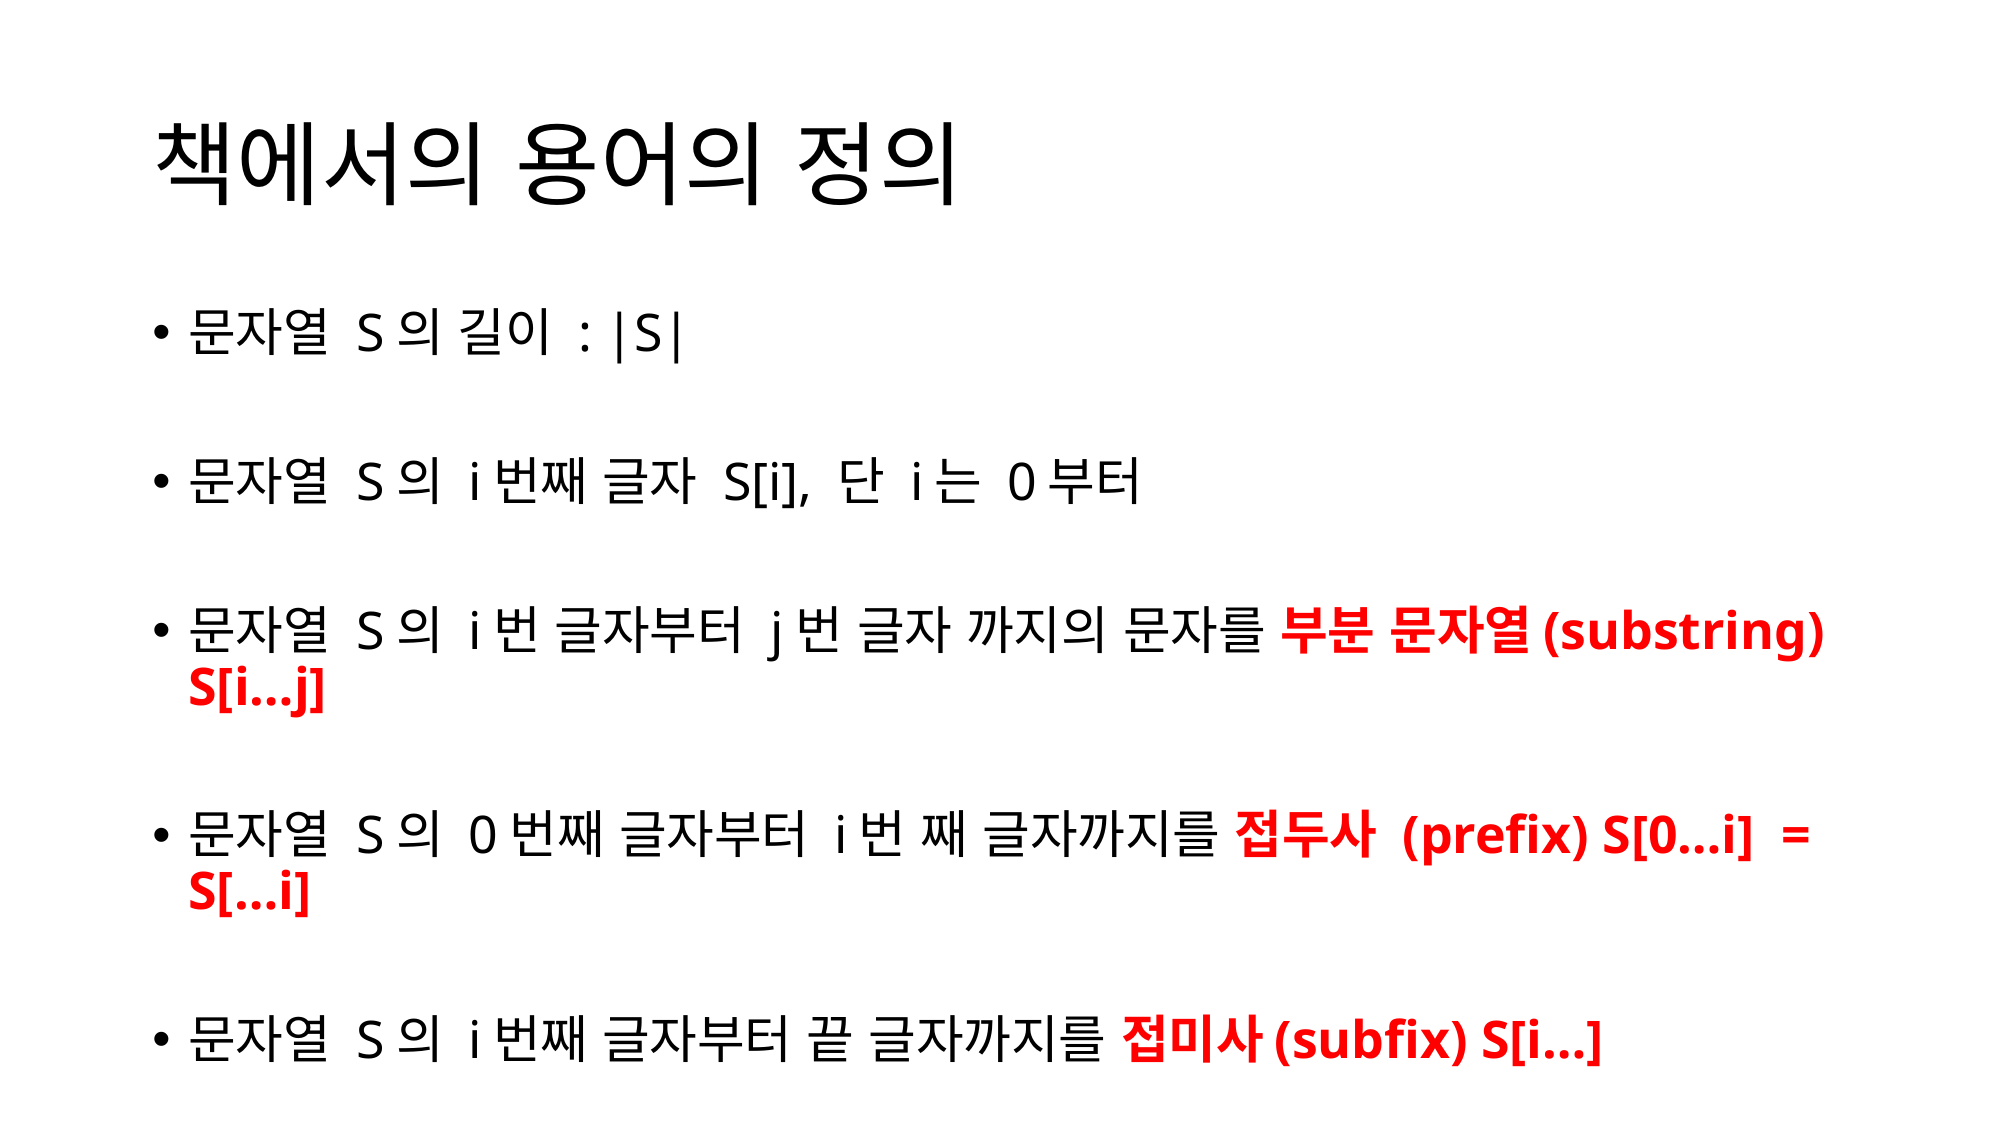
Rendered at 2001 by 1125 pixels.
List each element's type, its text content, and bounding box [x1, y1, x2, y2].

title 책에서의 용어의 정의 [137, 59, 1863, 278]
list 문자열 S의 길이 : |S| 문자열 S의 i번째 글자 S[i], 단 i는 0부터 문자열 S의 i번 글자부터 j번 글자 까지의 문자를 부분 문자열(substring) S[i…j] 문자열 S의 0번째 글자부터 i번 째 글자까지를 접두사 (prefix) S[0…i] = S[…i] 문자열 S의 i번째 글자부터 끝 글자까지를 접미사(subfix) S[i…] [137, 299, 1863, 1086]
